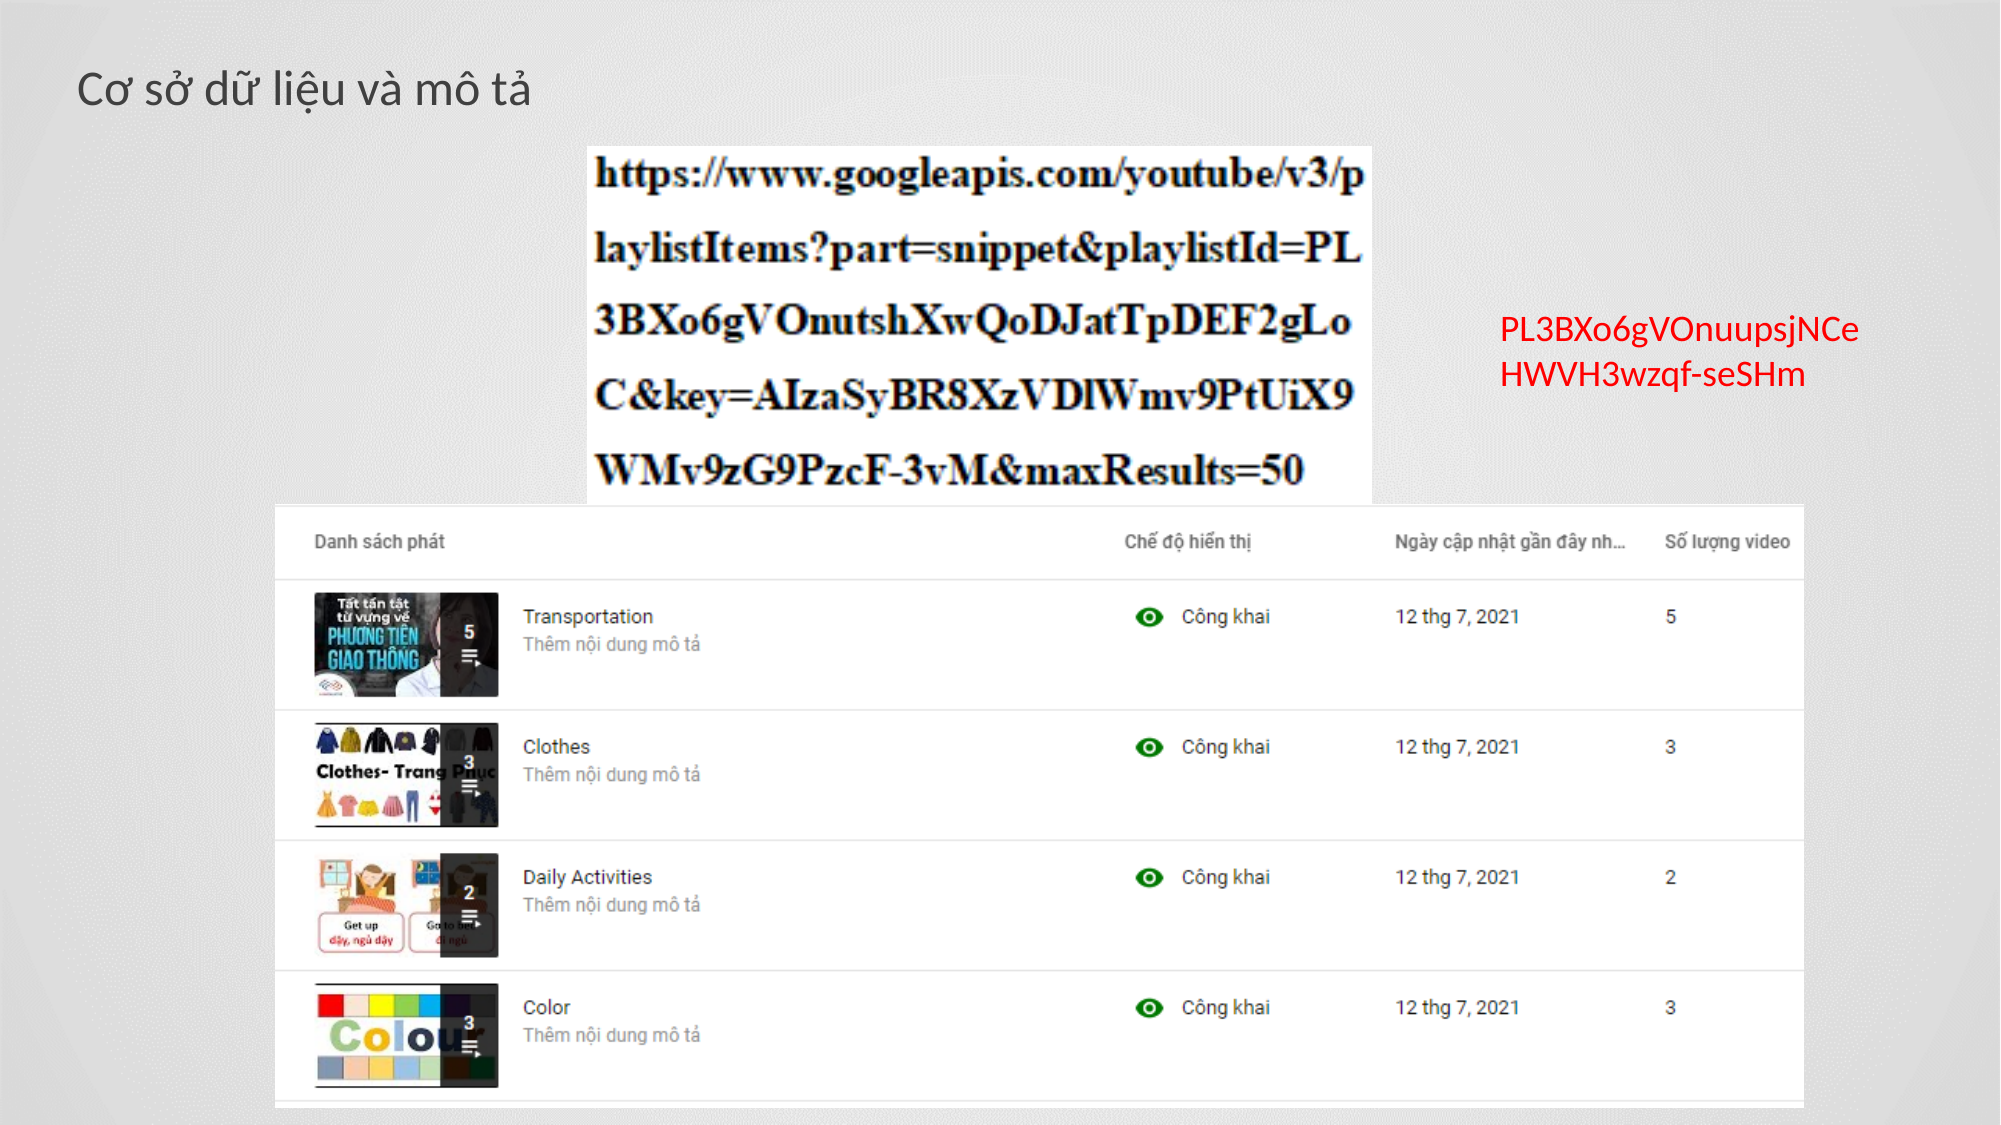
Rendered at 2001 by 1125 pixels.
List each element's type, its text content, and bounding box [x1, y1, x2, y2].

picture [0, 0, 2001, 1125]
text_box Cơ sở dữ liệu và mô tả [63, 48, 761, 124]
text_box PL3BXo6gVOnuupsjNCeHWVH3wzqf-seSHm [1485, 296, 1888, 402]
